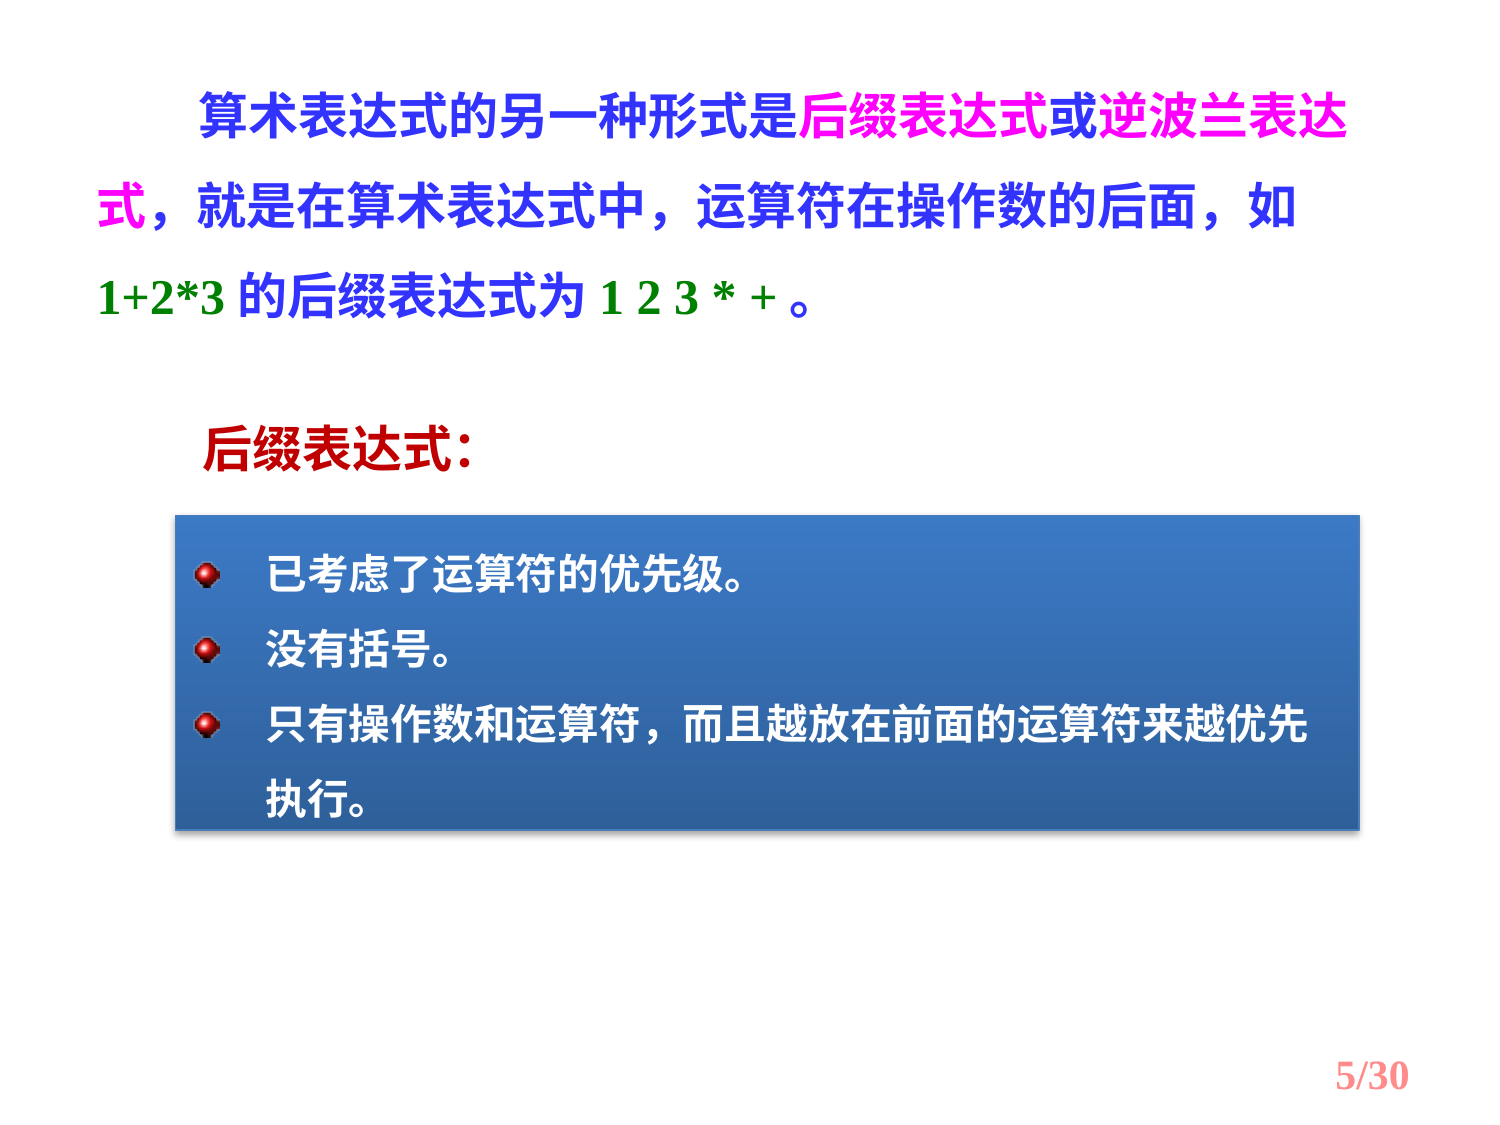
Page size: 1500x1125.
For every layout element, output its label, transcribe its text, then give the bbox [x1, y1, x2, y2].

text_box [163, 409, 1360, 825]
slide_number 5 [1074, 1042, 1425, 1103]
text_box 算术表达式的另一种形式是后缀表达式或逆波兰表达式，就是在算术表达式中，运算符在操作数的后面，如1+2*3的后缀表达式为1 2 3 * +。 [81, 46, 1407, 332]
